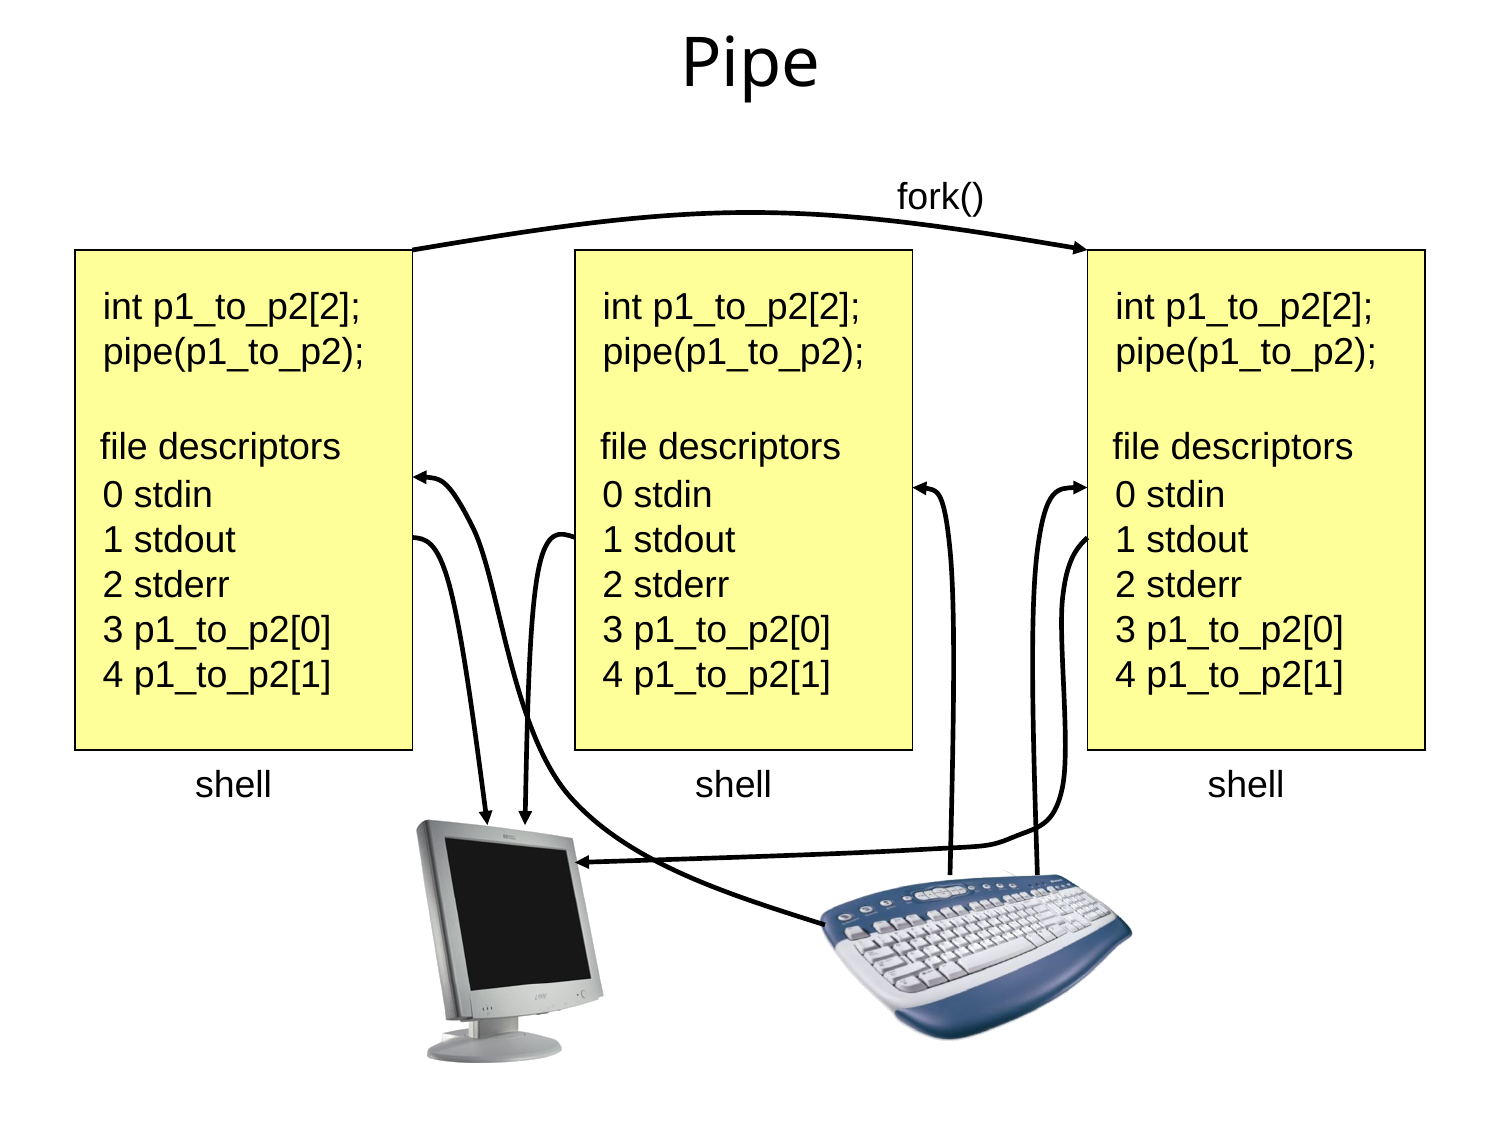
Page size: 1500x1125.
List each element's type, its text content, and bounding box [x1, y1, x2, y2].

title Pipe [50, 0, 1450, 128]
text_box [84, 414, 358, 704]
text_box int p1_to_p2[2]; pipe(p1_to_p2); [88, 274, 380, 380]
text_box [686, 876, 811, 921]
picture [411, 876, 611, 1070]
picture [811, 876, 1138, 1051]
text_box [75, 249, 411, 750]
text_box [411, 164, 1426, 876]
text_box shell [180, 752, 288, 813]
